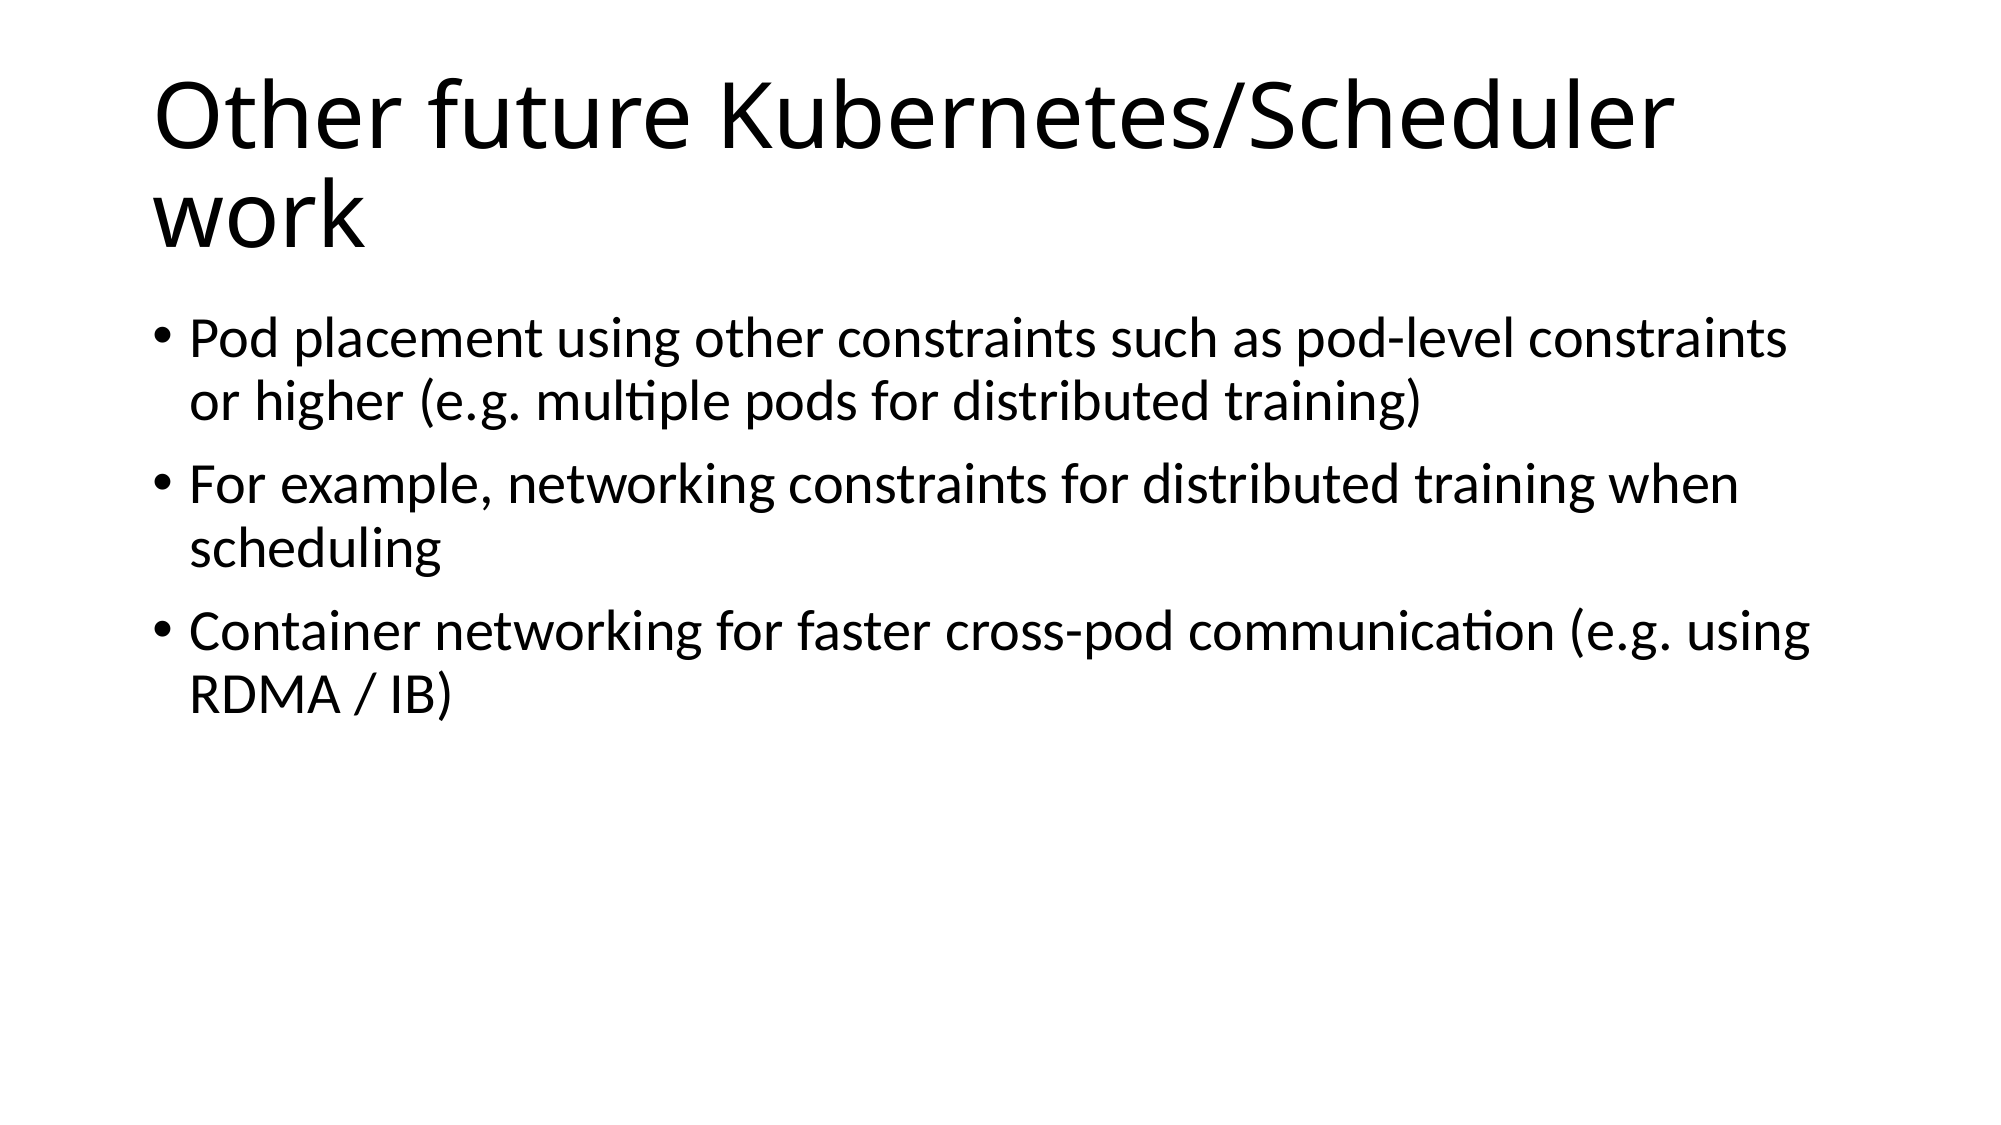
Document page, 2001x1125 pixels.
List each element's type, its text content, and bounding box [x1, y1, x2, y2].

list Pod placement using other constraints such as pod-level constraints or higher (e.g. multiple pods for distributed training) For example, networking constraints for distributed training when scheduling Container networking for faster cross-pod communication (e.g. using RDMA / IB) [137, 299, 1863, 1014]
title Other future Kubernetes/Scheduler work [137, 59, 1863, 278]
